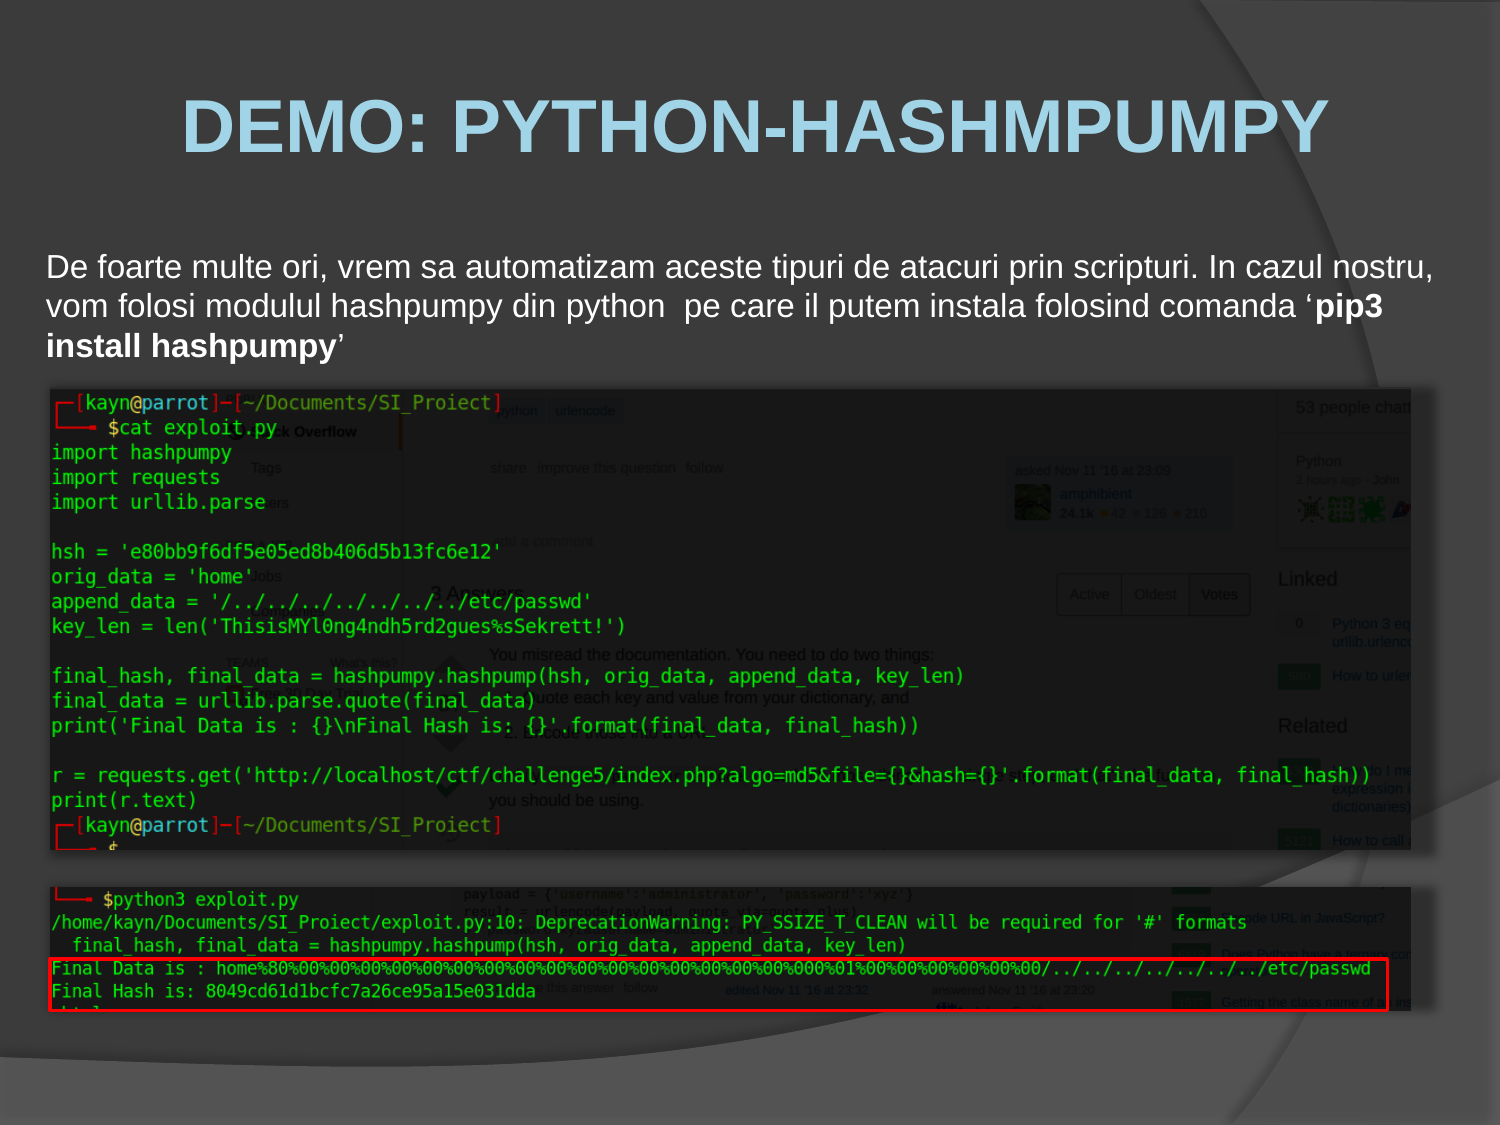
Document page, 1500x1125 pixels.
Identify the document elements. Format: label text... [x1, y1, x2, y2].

picture [49, 887, 1411, 1011]
title Demo: python-hashmpumpy [75, 45, 1438, 200]
list De foarte multe ori, vrem sa automatizam aceste tipuri de atacuri prin scripturi. In cazul nostru, vom folosi modulul hashpumpy din python pe care il putem instala folosind comanda ‘pip3 install hashpumpy’ [24, 237, 1463, 1088]
picture [49, 387, 1411, 851]
